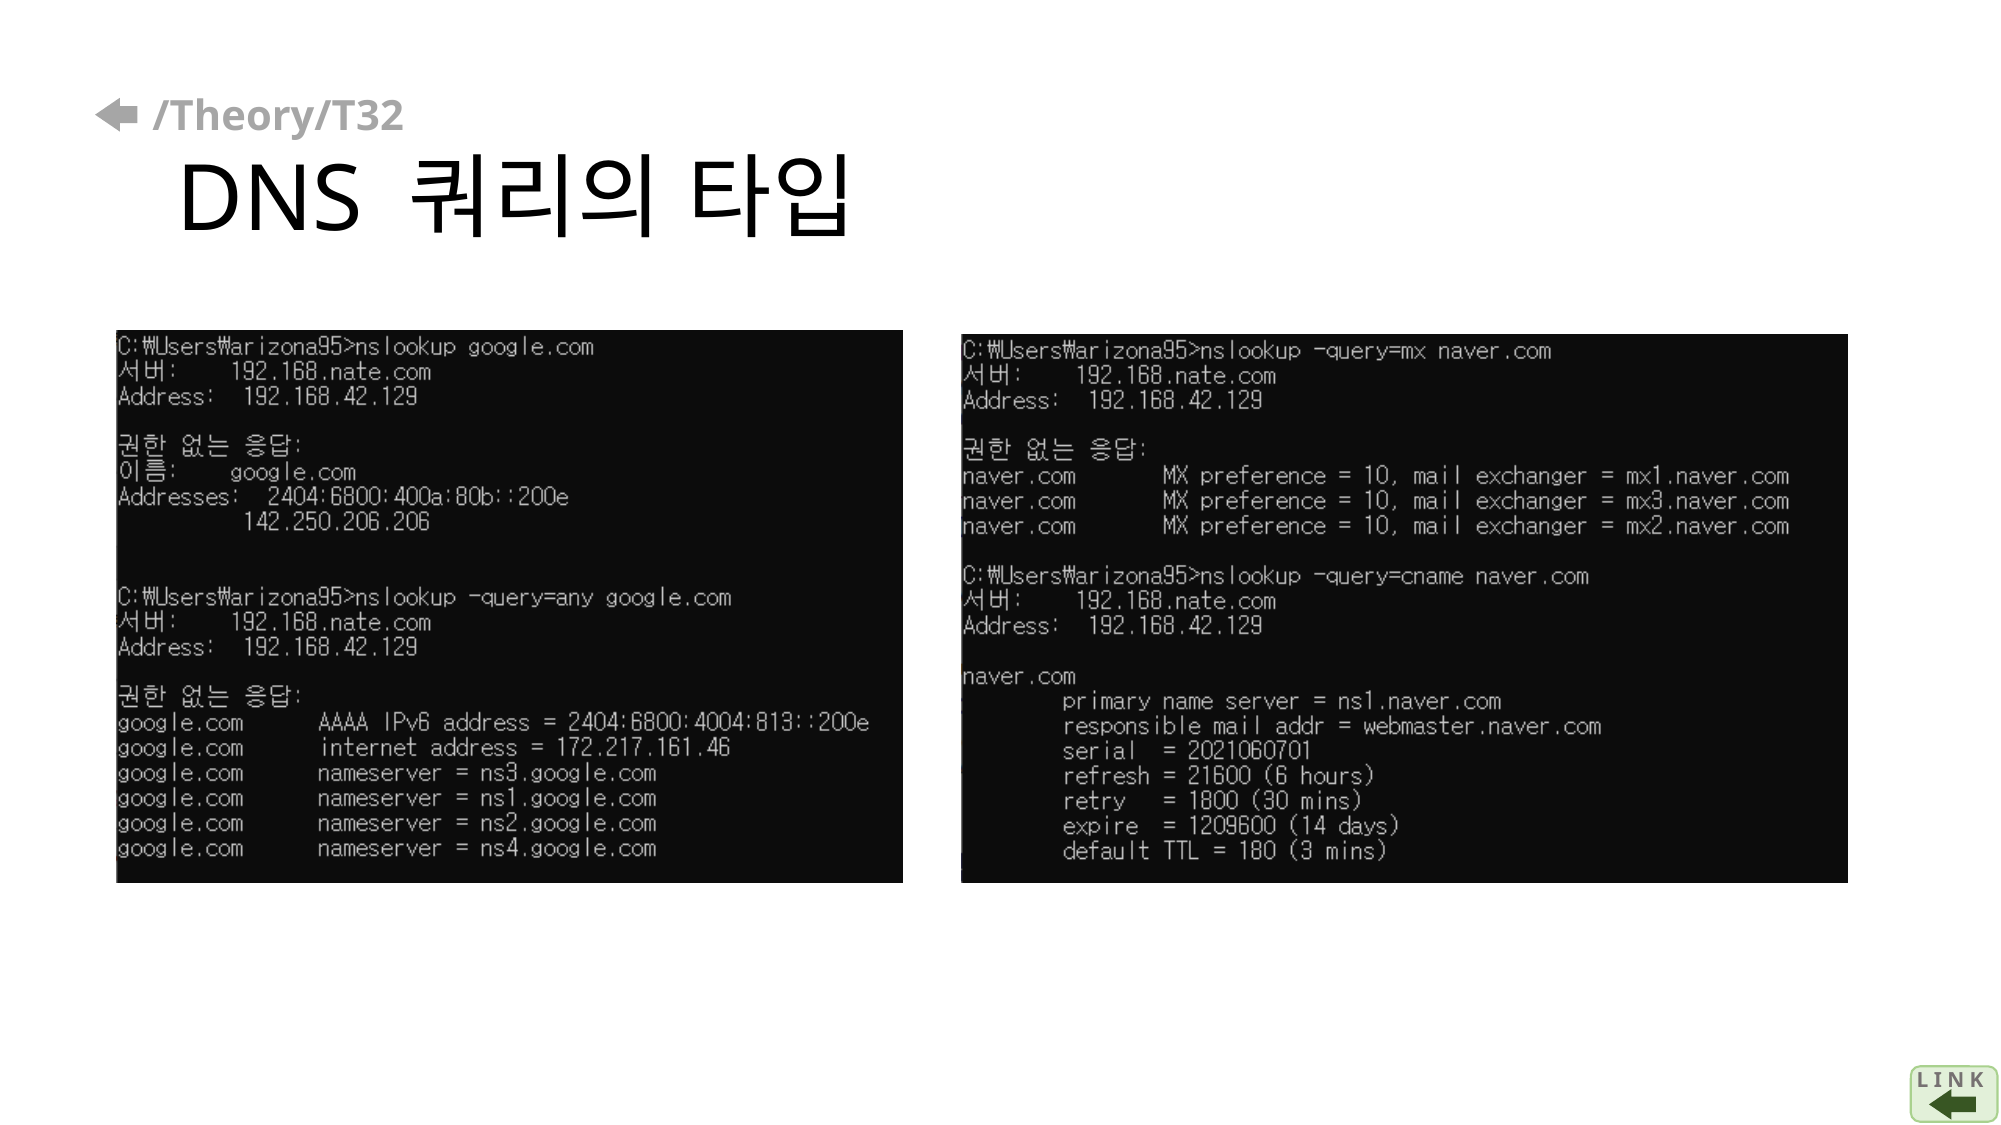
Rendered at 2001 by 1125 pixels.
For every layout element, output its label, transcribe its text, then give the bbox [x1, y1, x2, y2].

picture [116, 330, 903, 883]
text_box [93, 95, 139, 134]
picture [961, 334, 1848, 883]
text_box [1901, 1059, 2000, 1125]
title /Theory/T32 DNS 쿼리의 타입 [137, 59, 1863, 278]
